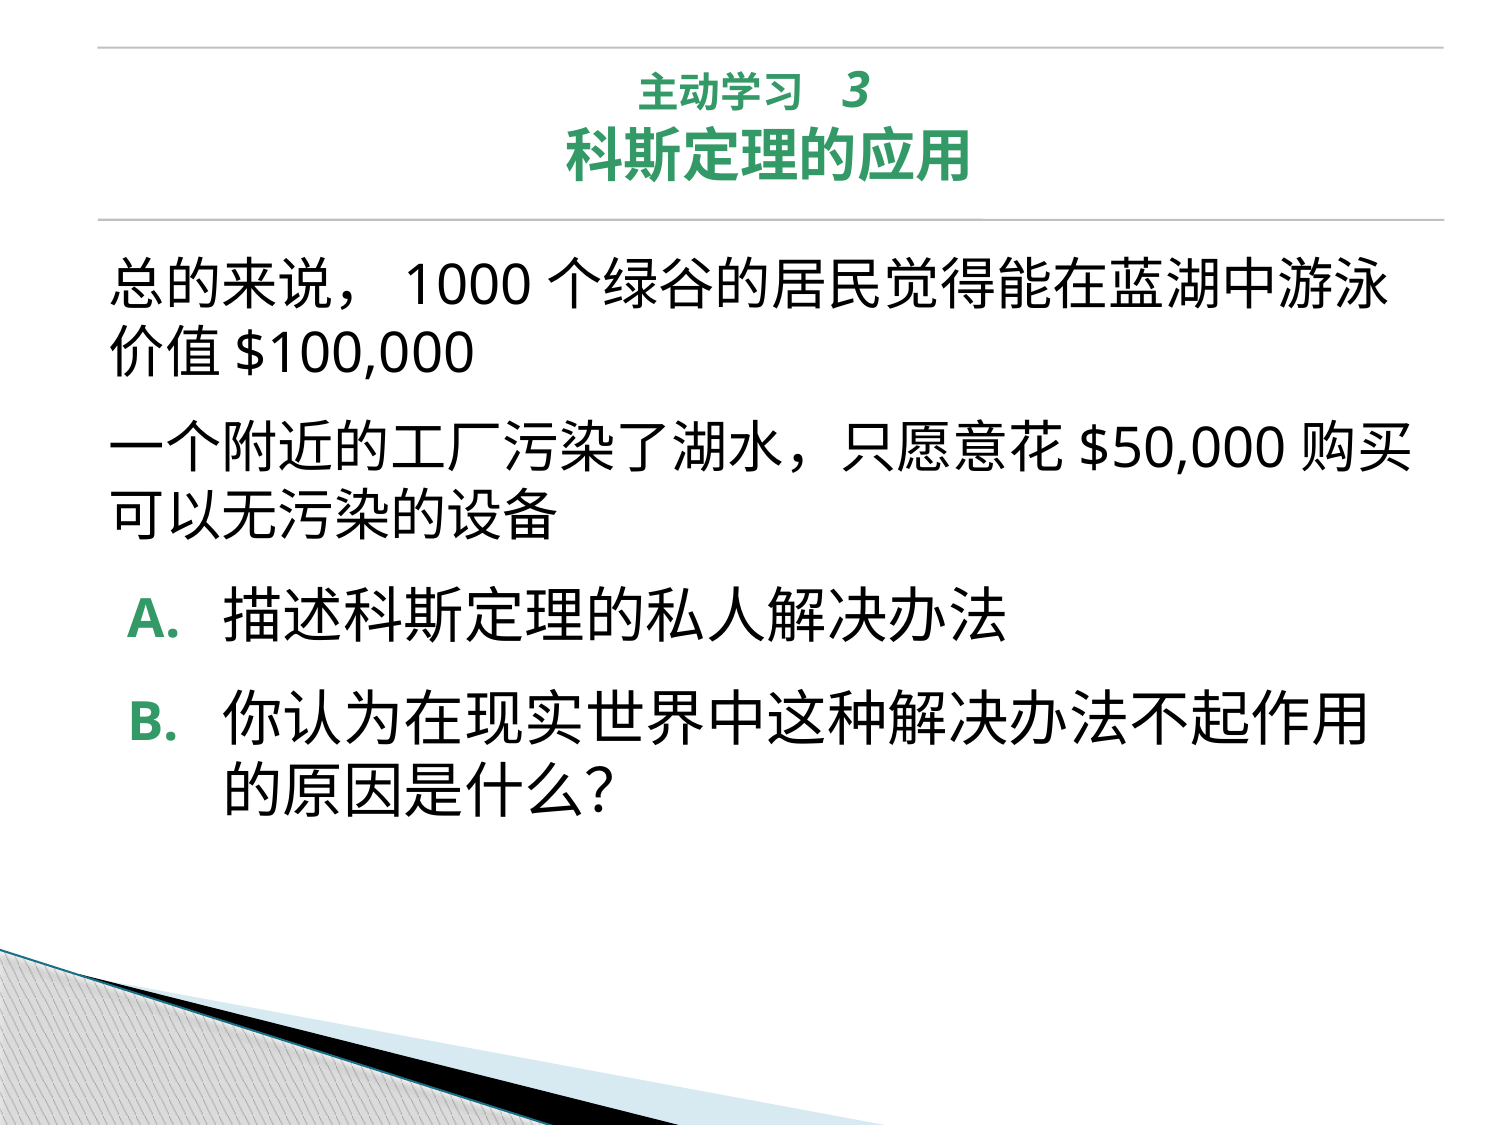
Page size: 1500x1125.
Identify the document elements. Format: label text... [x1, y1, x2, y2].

text_box 总的来说，1000个绿谷的居民觉得能在蓝湖中游泳价值$100,000 一个附近的工厂污染了湖水，只愿意花$50,000购买可以无污染的设备 A. 描述科斯定理的私人解决办法 B. 你认为在现实世界中这种解决办法不起作用的原因是什么？ [94, 241, 1443, 1025]
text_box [97, 47, 1445, 221]
